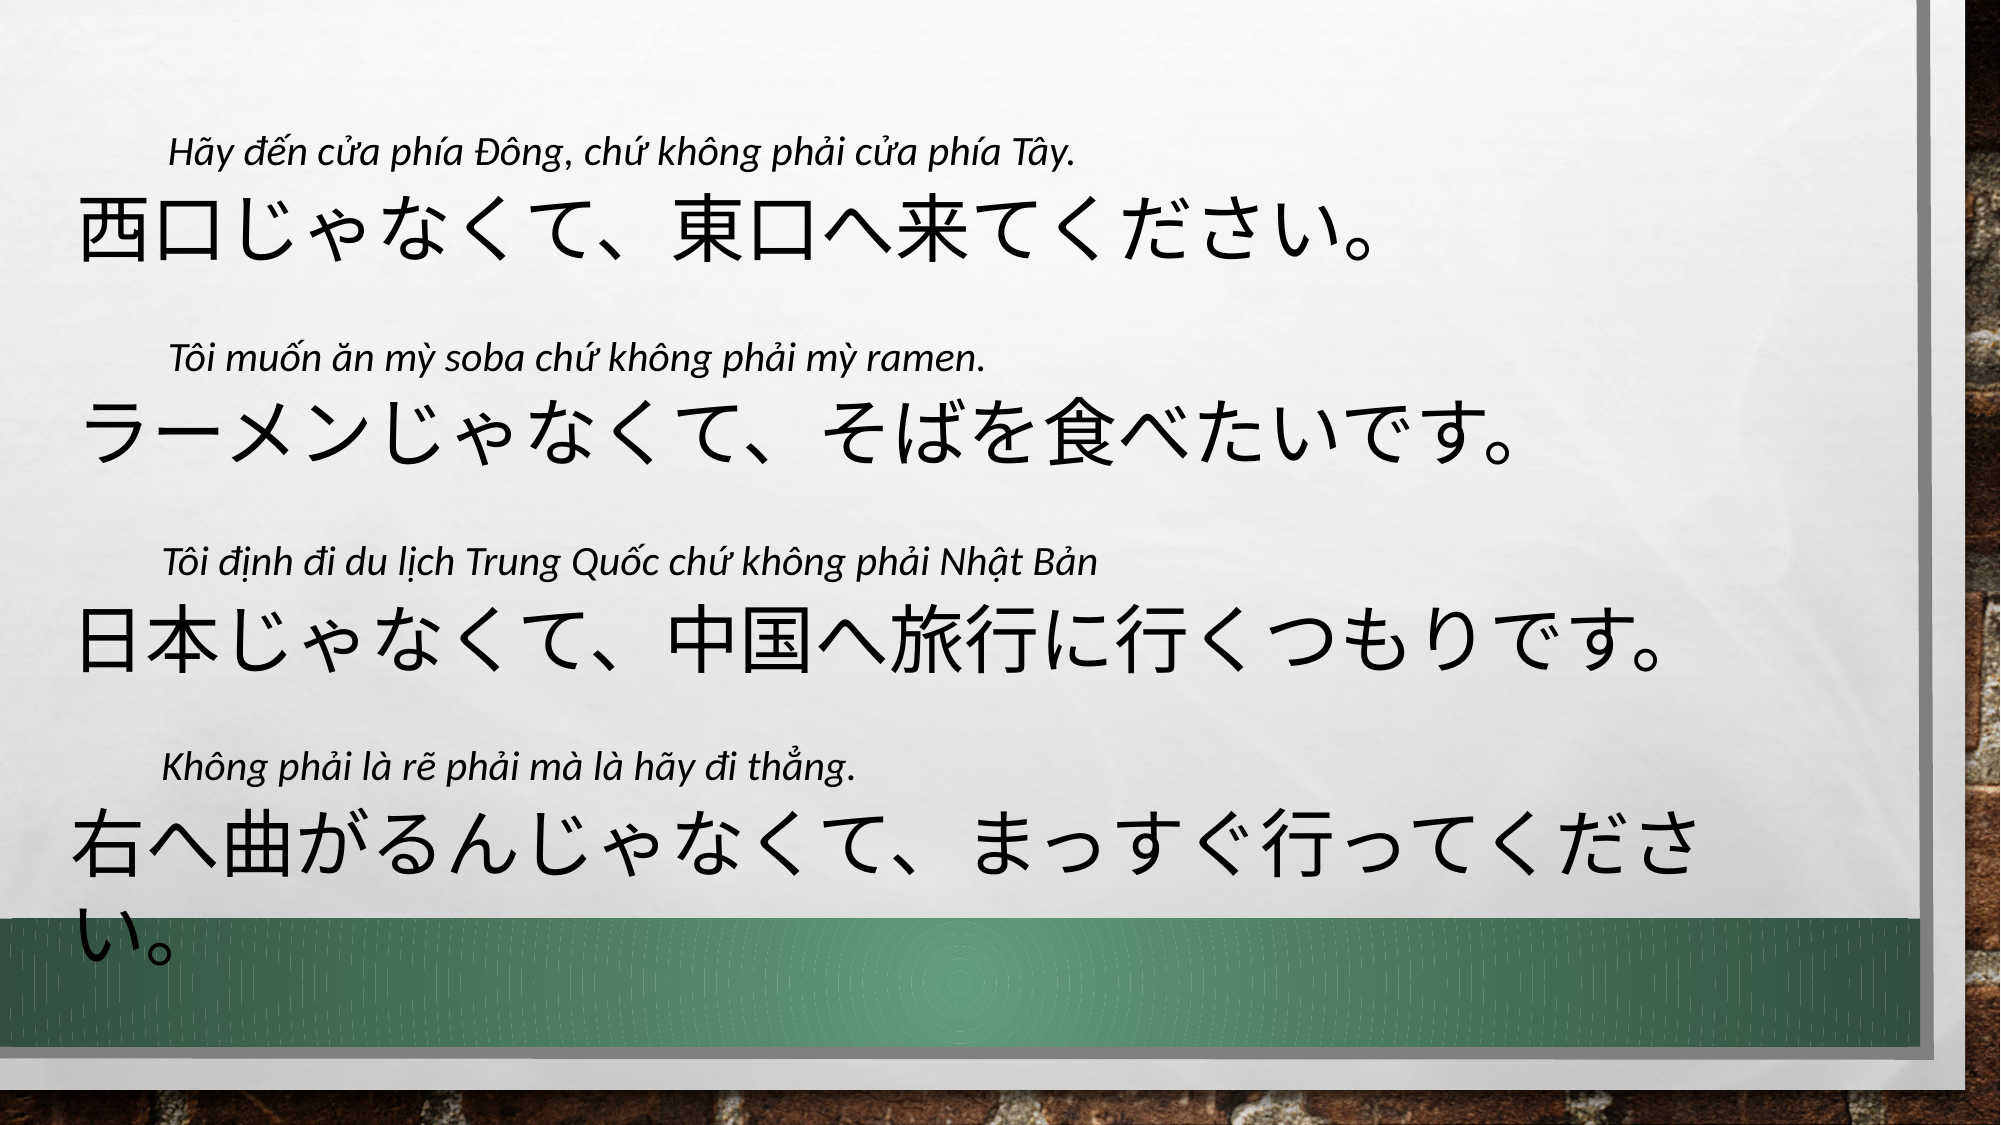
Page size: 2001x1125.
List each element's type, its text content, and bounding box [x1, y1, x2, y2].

text_box Tôi muốn ăn mỳ soba chứ không phải mỳ ramen. [153, 322, 1094, 388]
text_box 日本じゃなくて、中国へ旅行に行くつもりです。 [55, 585, 1748, 690]
picture [0, 0, 2000, 1125]
text_box Tôi định đi du lịch Trung Quốc chứ không phải Nhật Bản [146, 526, 1142, 592]
text_box Không phải là rẽ phải mà là hãy đi thẳng. [146, 730, 1087, 796]
text_box 西口じゃなくて、東口へ来てください。 [62, 173, 1754, 279]
text_box 右へ曲がるんじゃなくて、まっすぐ行ってください。 [55, 789, 1748, 985]
text_box ラーメンじゃなくて、そばを食べたいです。 [62, 378, 1754, 483]
text_box Hãy đến cửa phía Đông, chứ không phải cửa phía Tây. [153, 116, 1094, 182]
